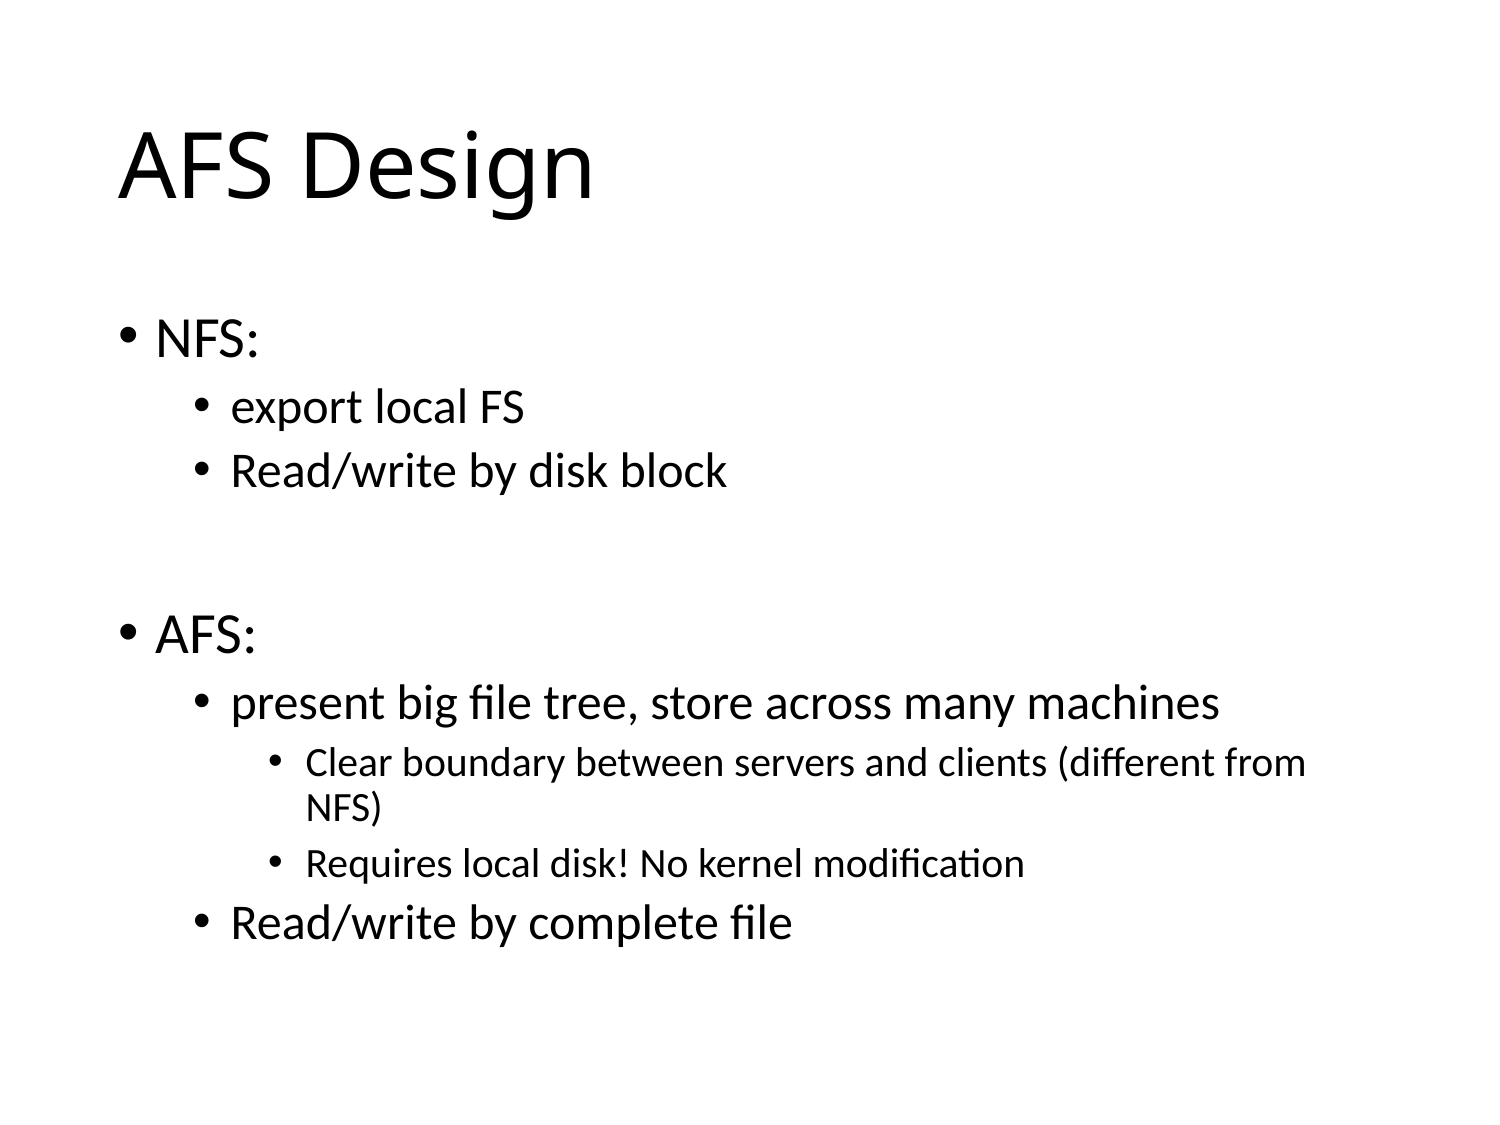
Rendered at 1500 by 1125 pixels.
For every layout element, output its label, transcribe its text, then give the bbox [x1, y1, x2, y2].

list NFS: export local FS Read/write by disk block AFS: present big file tree, store across many machines Clear boundary between servers and clients (different from NFS) Requires local disk! No kernel modification Read/write by complete file [103, 299, 1397, 1014]
title AFS Design [103, 59, 1397, 278]
